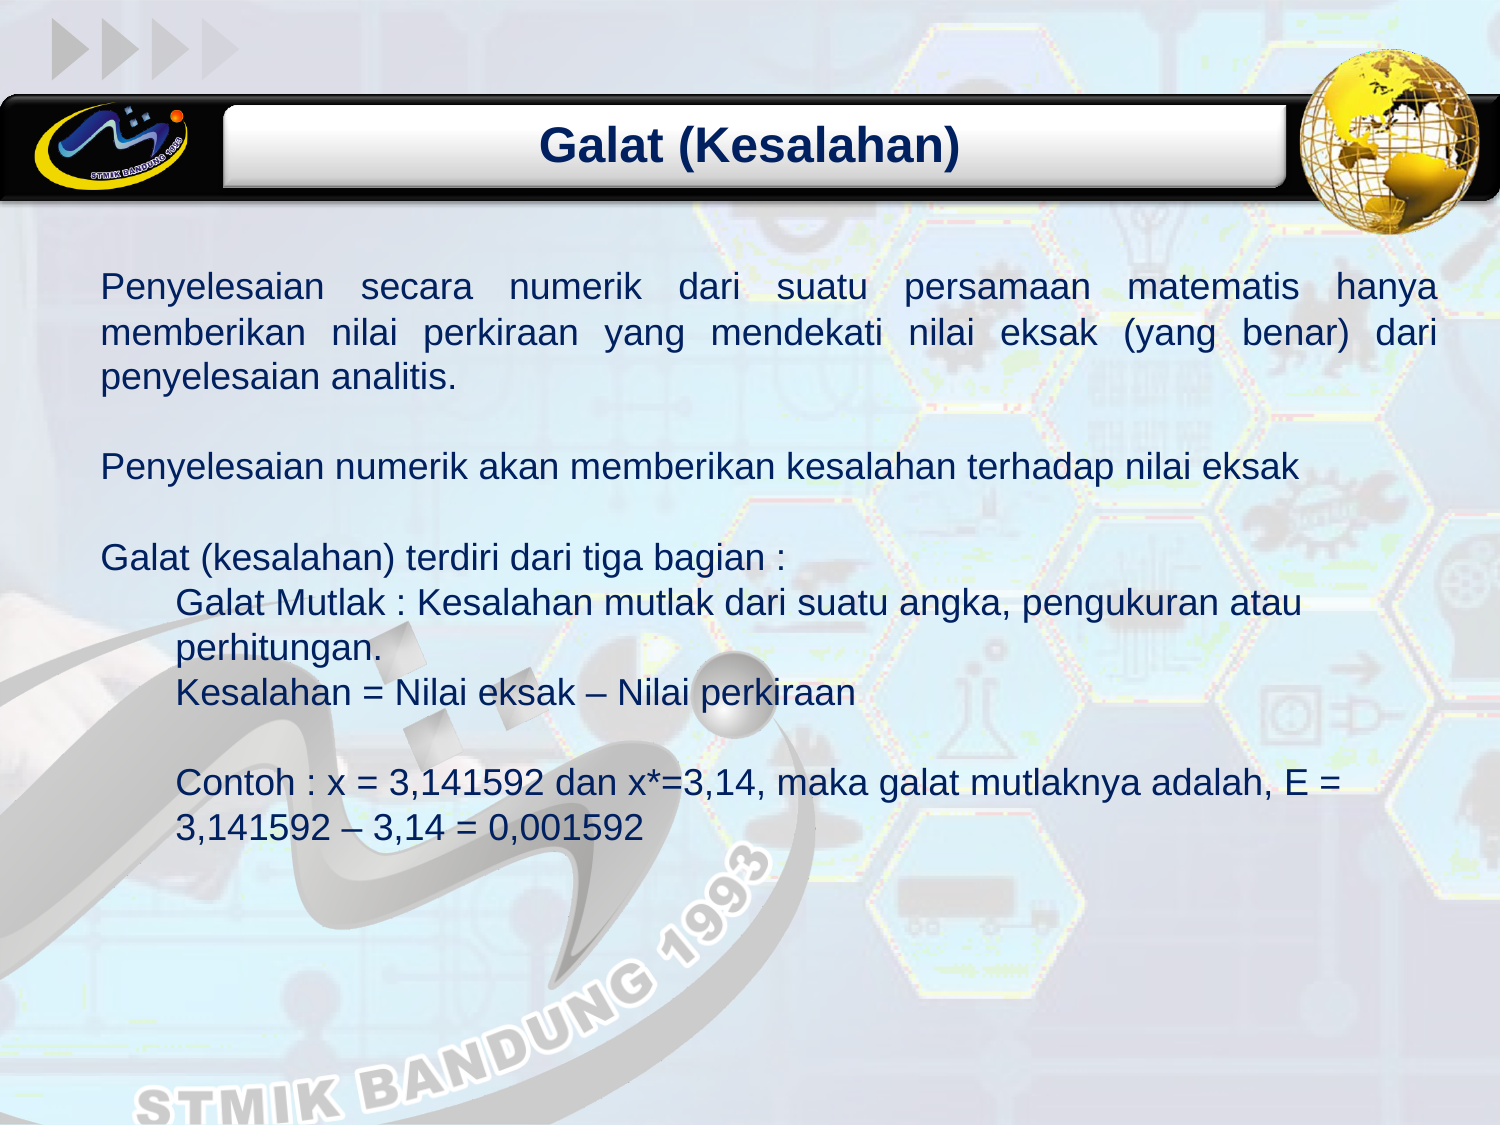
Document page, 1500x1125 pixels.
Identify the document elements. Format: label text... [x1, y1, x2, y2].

list Penyelesaian secara numerik dari suatu persamaan matematis hanya memberikan nilai perkiraan yang mendekati nilai eksak (yang benar) dari penyelesaian analitis. Penyelesaian numerik akan memberikan kesalahan terhadap nilai eksak Galat (kesalahan) terdiri dari tiga bagian : Galat Mutlak : Kesalahan mutlak dari suatu angka, pengukuran atau perhitungan. Kesalahan = Nilai eksak – Nilai perkiraan Contoh : x = 3,141592 dan x*=3,14, maka galat mutlaknya adalah, E = 3,141592 – 3,14 = 0,001592 [100, 262, 1438, 1000]
text_box Galat (Kesalahan) [63, 112, 1436, 173]
picture [0, 0, 1500, 1125]
